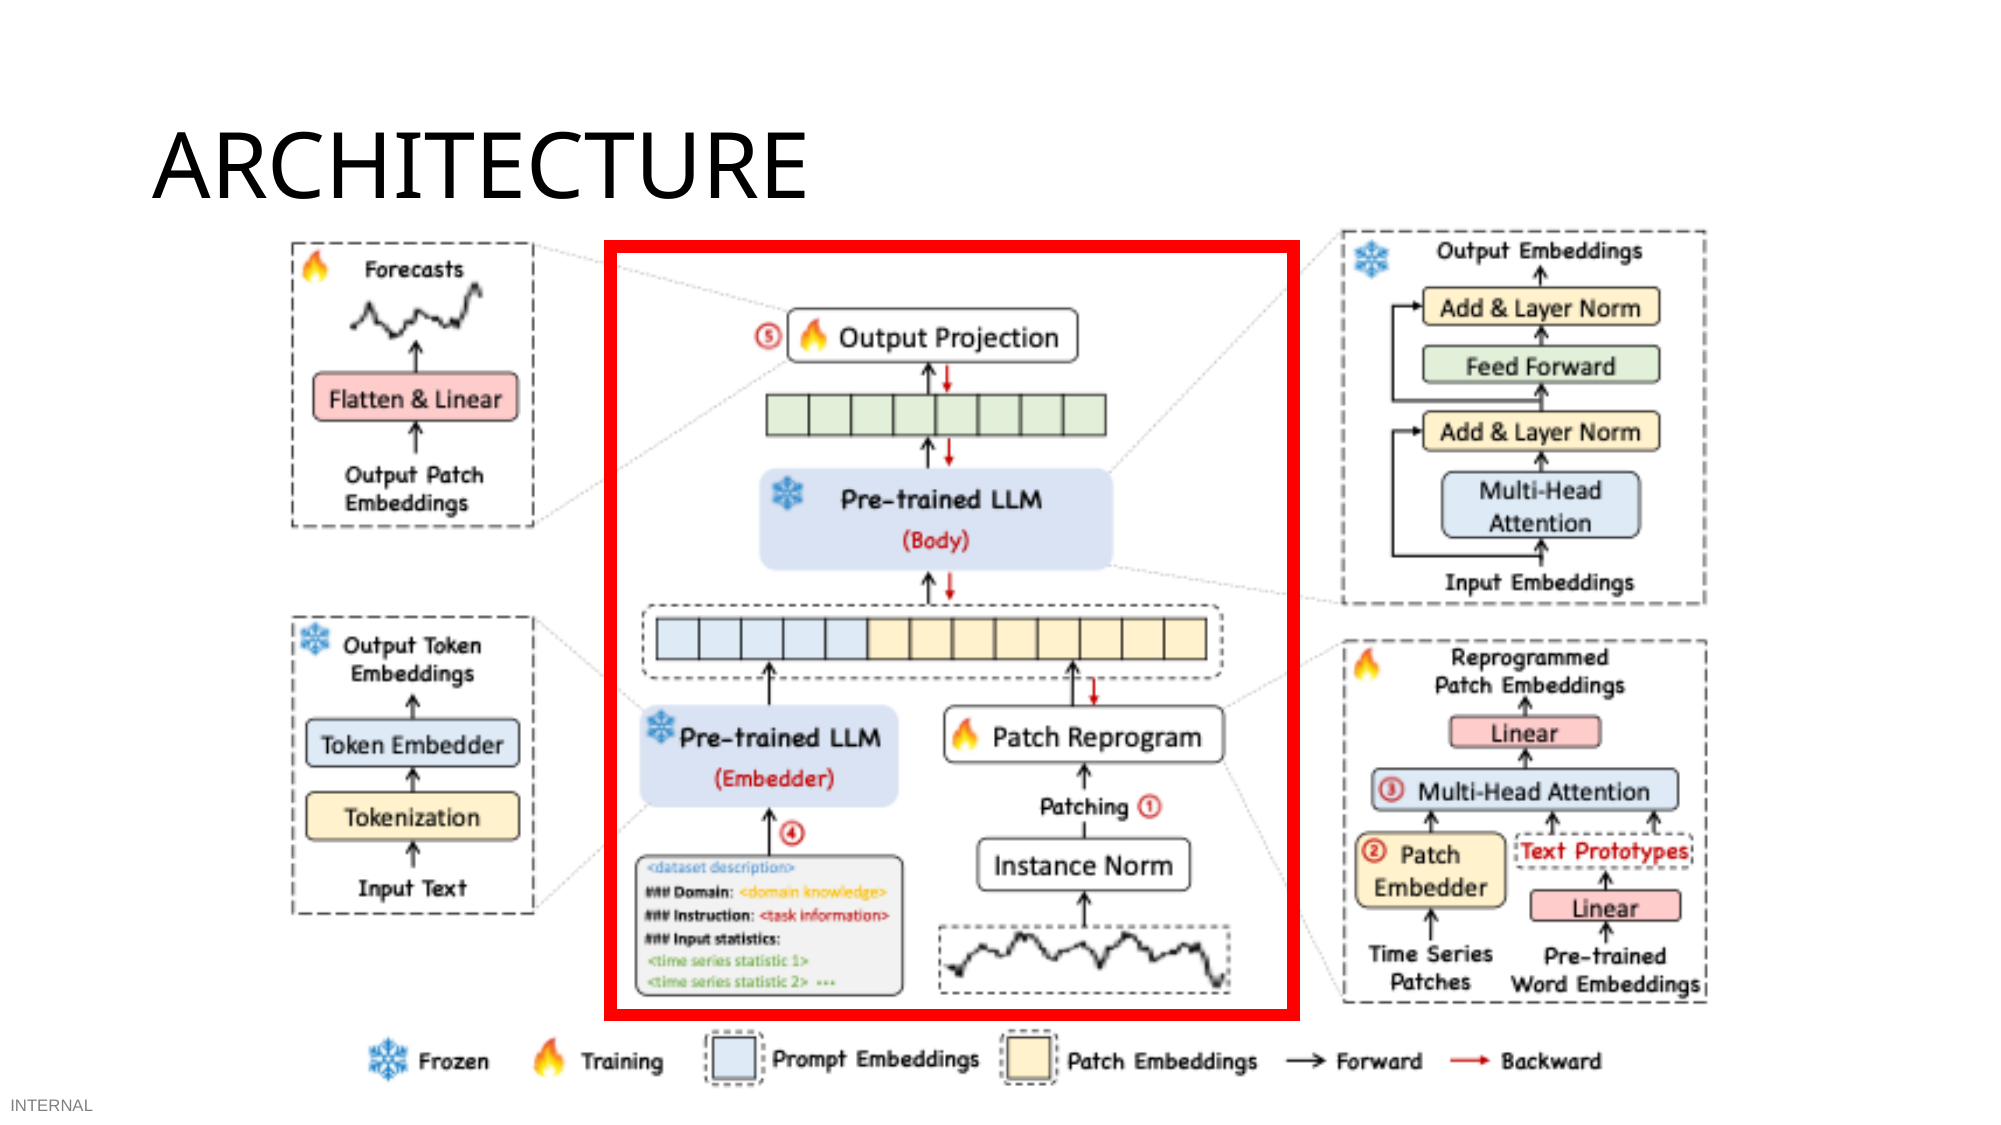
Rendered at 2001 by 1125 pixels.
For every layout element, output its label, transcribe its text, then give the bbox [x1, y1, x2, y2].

picture [285, 223, 1715, 1093]
title ARCHITECTURE [137, 59, 1863, 278]
